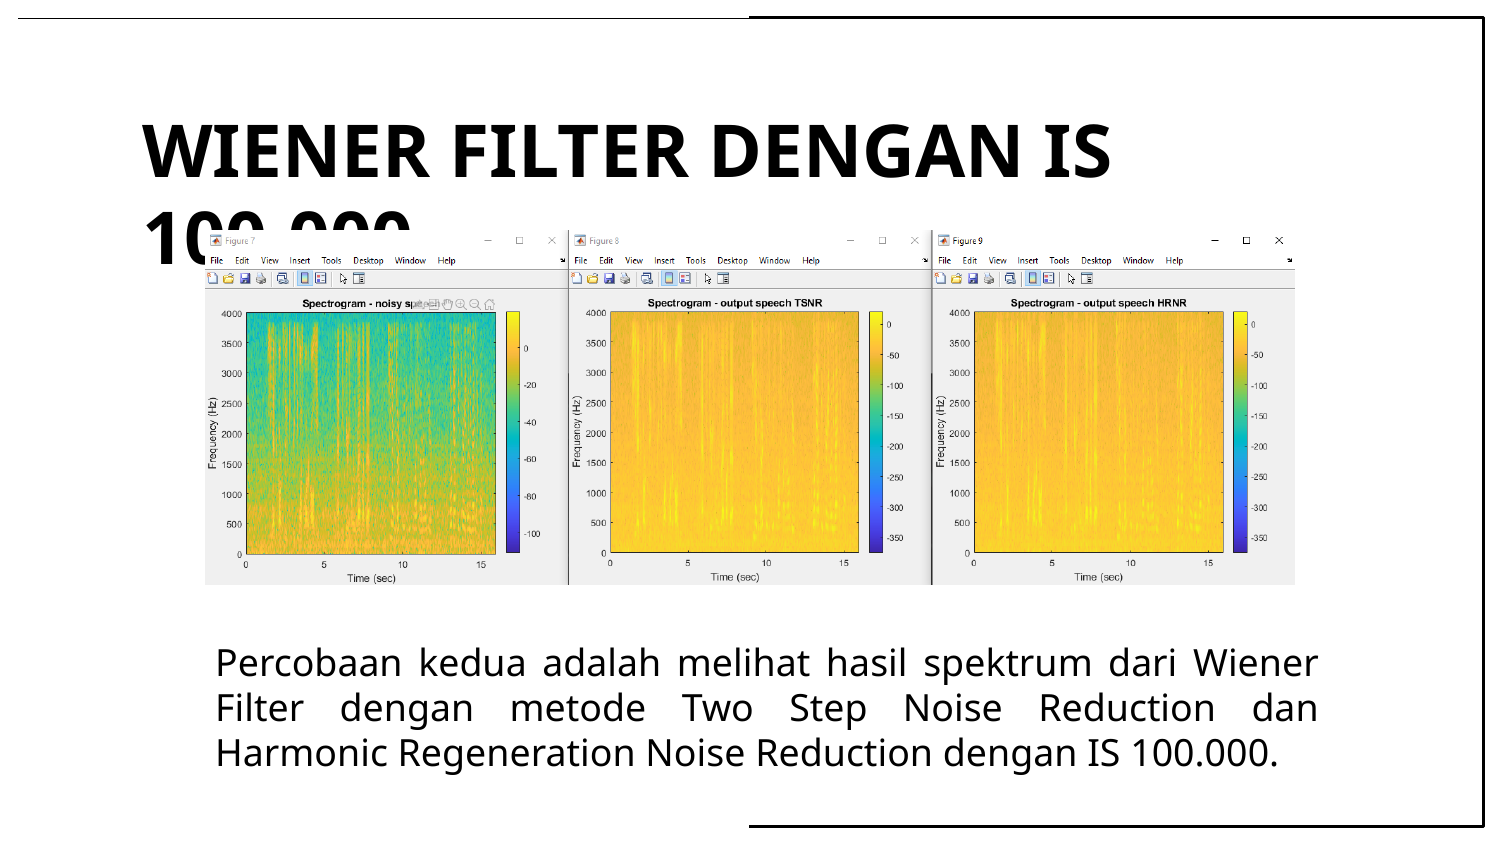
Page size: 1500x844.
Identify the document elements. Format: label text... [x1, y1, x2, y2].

subtitle Percobaan kedua adalah melihat hasil spektrum dari Wiener Filter dengan metode Two Step Noise Reduction dan Harmonic Regeneration Noise Reduction dengan IS 100.000. [125, 610, 1335, 804]
title WIENER FILTER DENGAN IS 100.000 [127, 89, 1392, 206]
picture [205, 230, 1295, 586]
